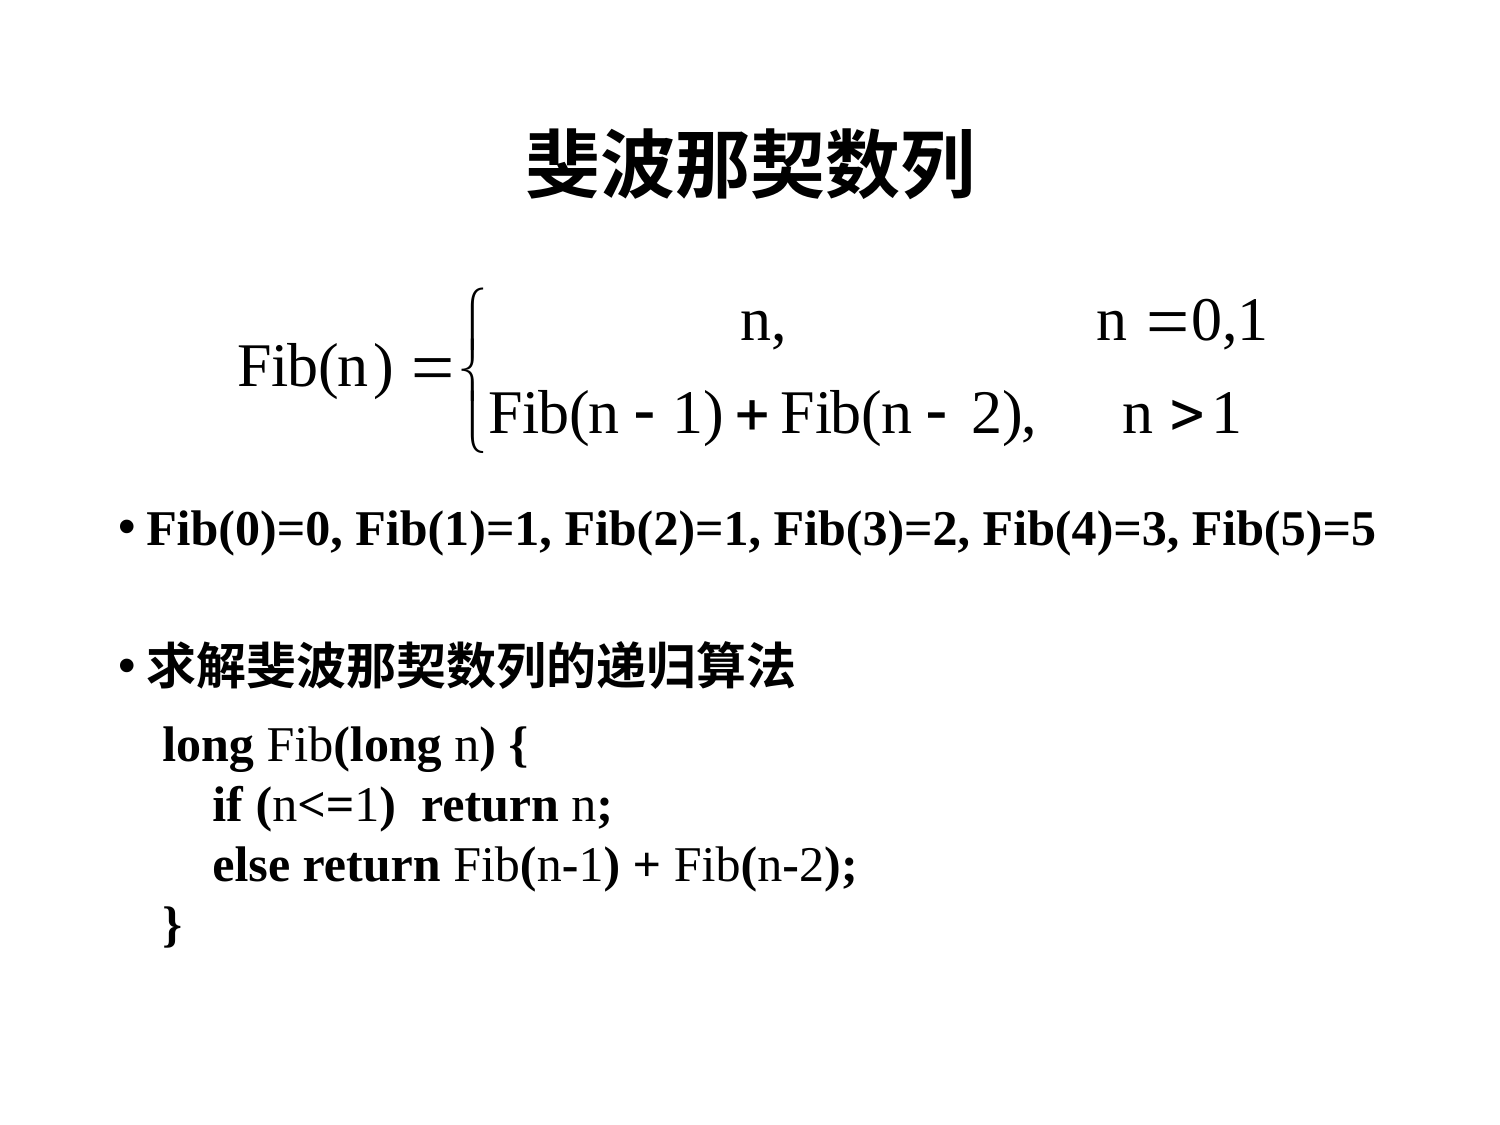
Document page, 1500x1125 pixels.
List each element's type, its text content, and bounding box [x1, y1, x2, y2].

title 斐波那契数列 [103, 59, 1397, 278]
text_box long Fib(long n) { if (n<=1) return n; else return Fib(n-1) + Fib(n-2); } [147, 704, 941, 987]
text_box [227, 277, 1273, 464]
list Fib(0)=0, Fib(1)=1, Fib(2)=1, Fib(3)=2, Fib(4)=3, Fib(5)=5 求解斐波那契数列的递归算法 [103, 494, 1397, 1014]
